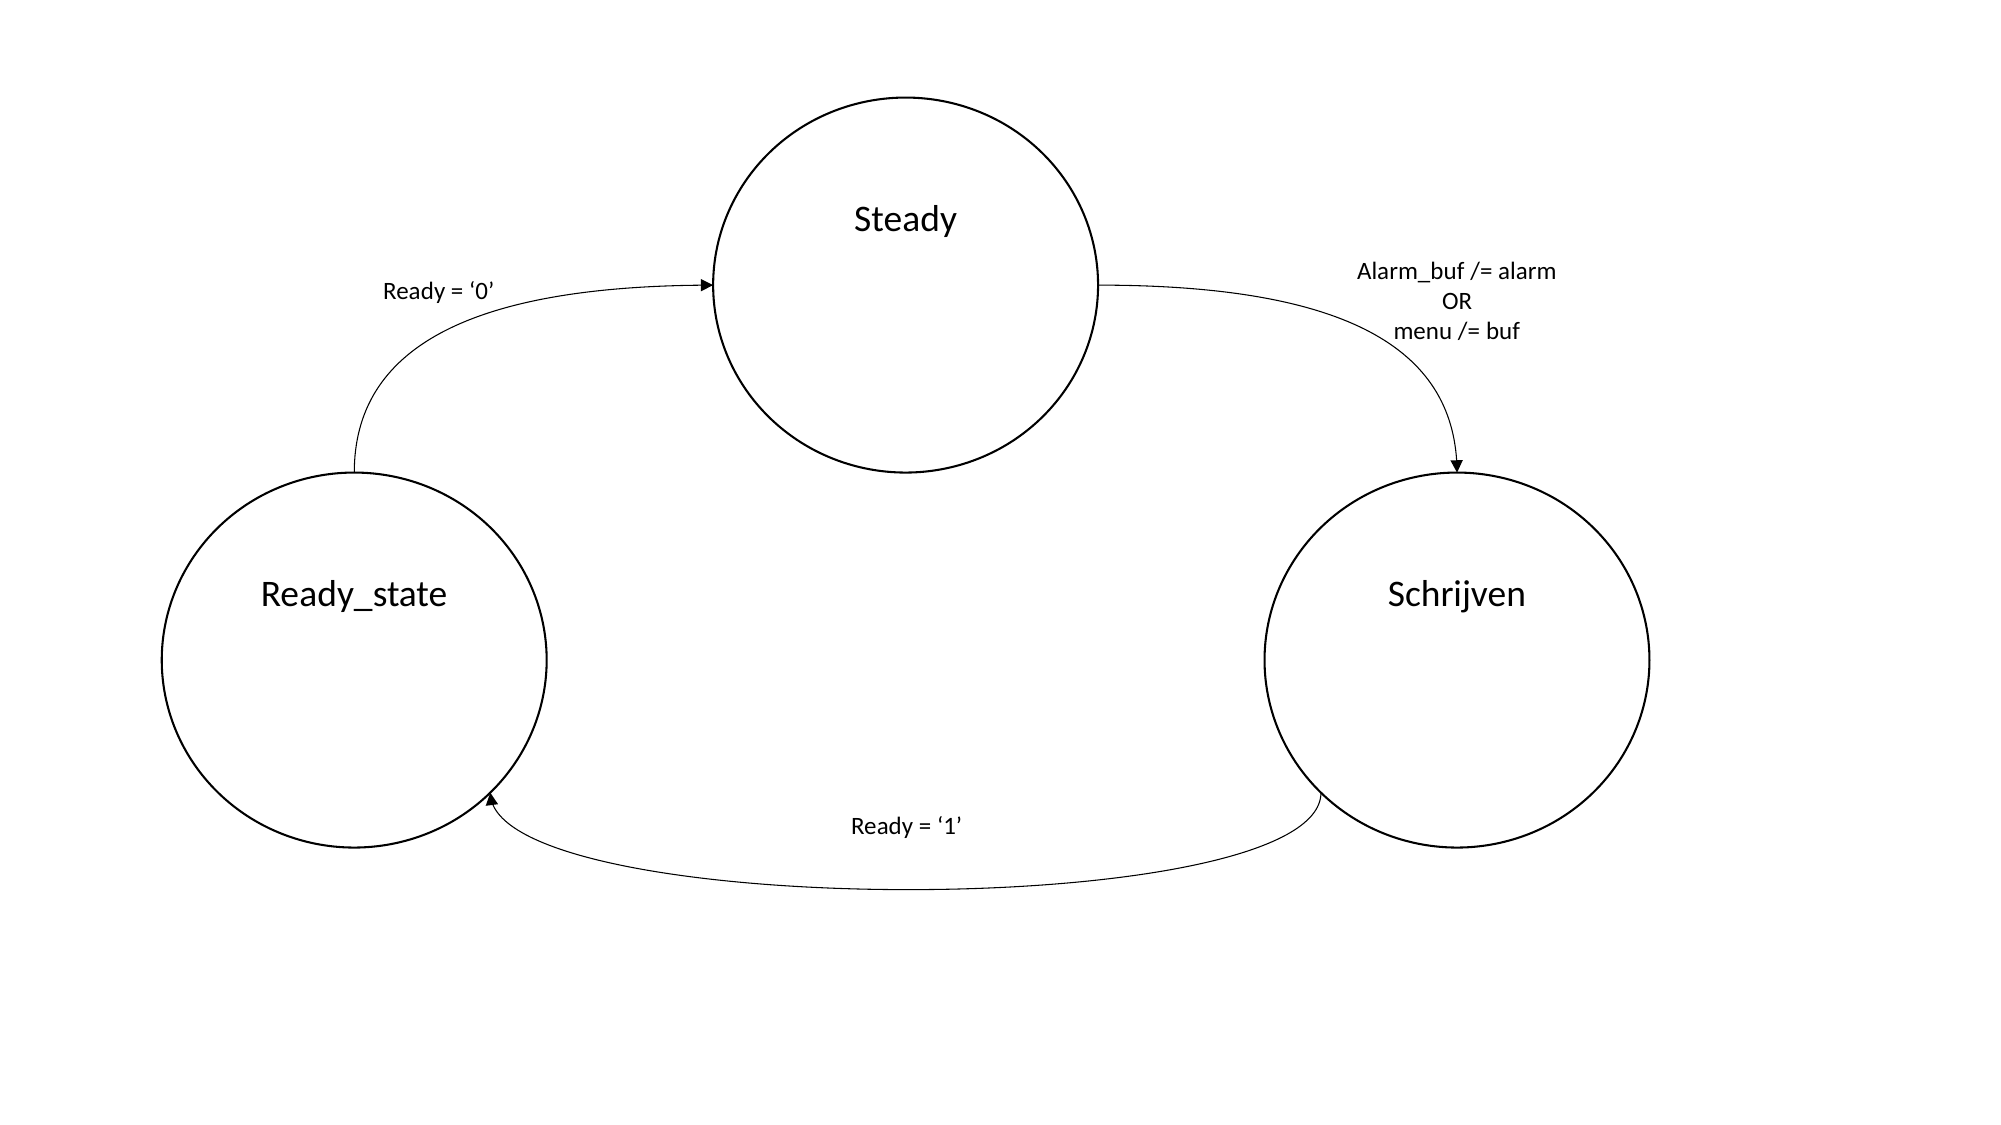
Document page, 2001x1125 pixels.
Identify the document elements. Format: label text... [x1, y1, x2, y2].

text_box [161, 472, 547, 848]
text_box Ready = ‘0’ [269, 267, 439, 313]
text_box Ready = ‘1’ [737, 802, 905, 847]
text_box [713, 97, 1099, 473]
text_box Ready = ‘1’ [908, 802, 1076, 847]
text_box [1098, 285, 1457, 473]
text_box Alarm_buf /= alarm OR menu /= buf [1322, 247, 1592, 352]
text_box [1264, 472, 1650, 848]
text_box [439, 199, 628, 559]
